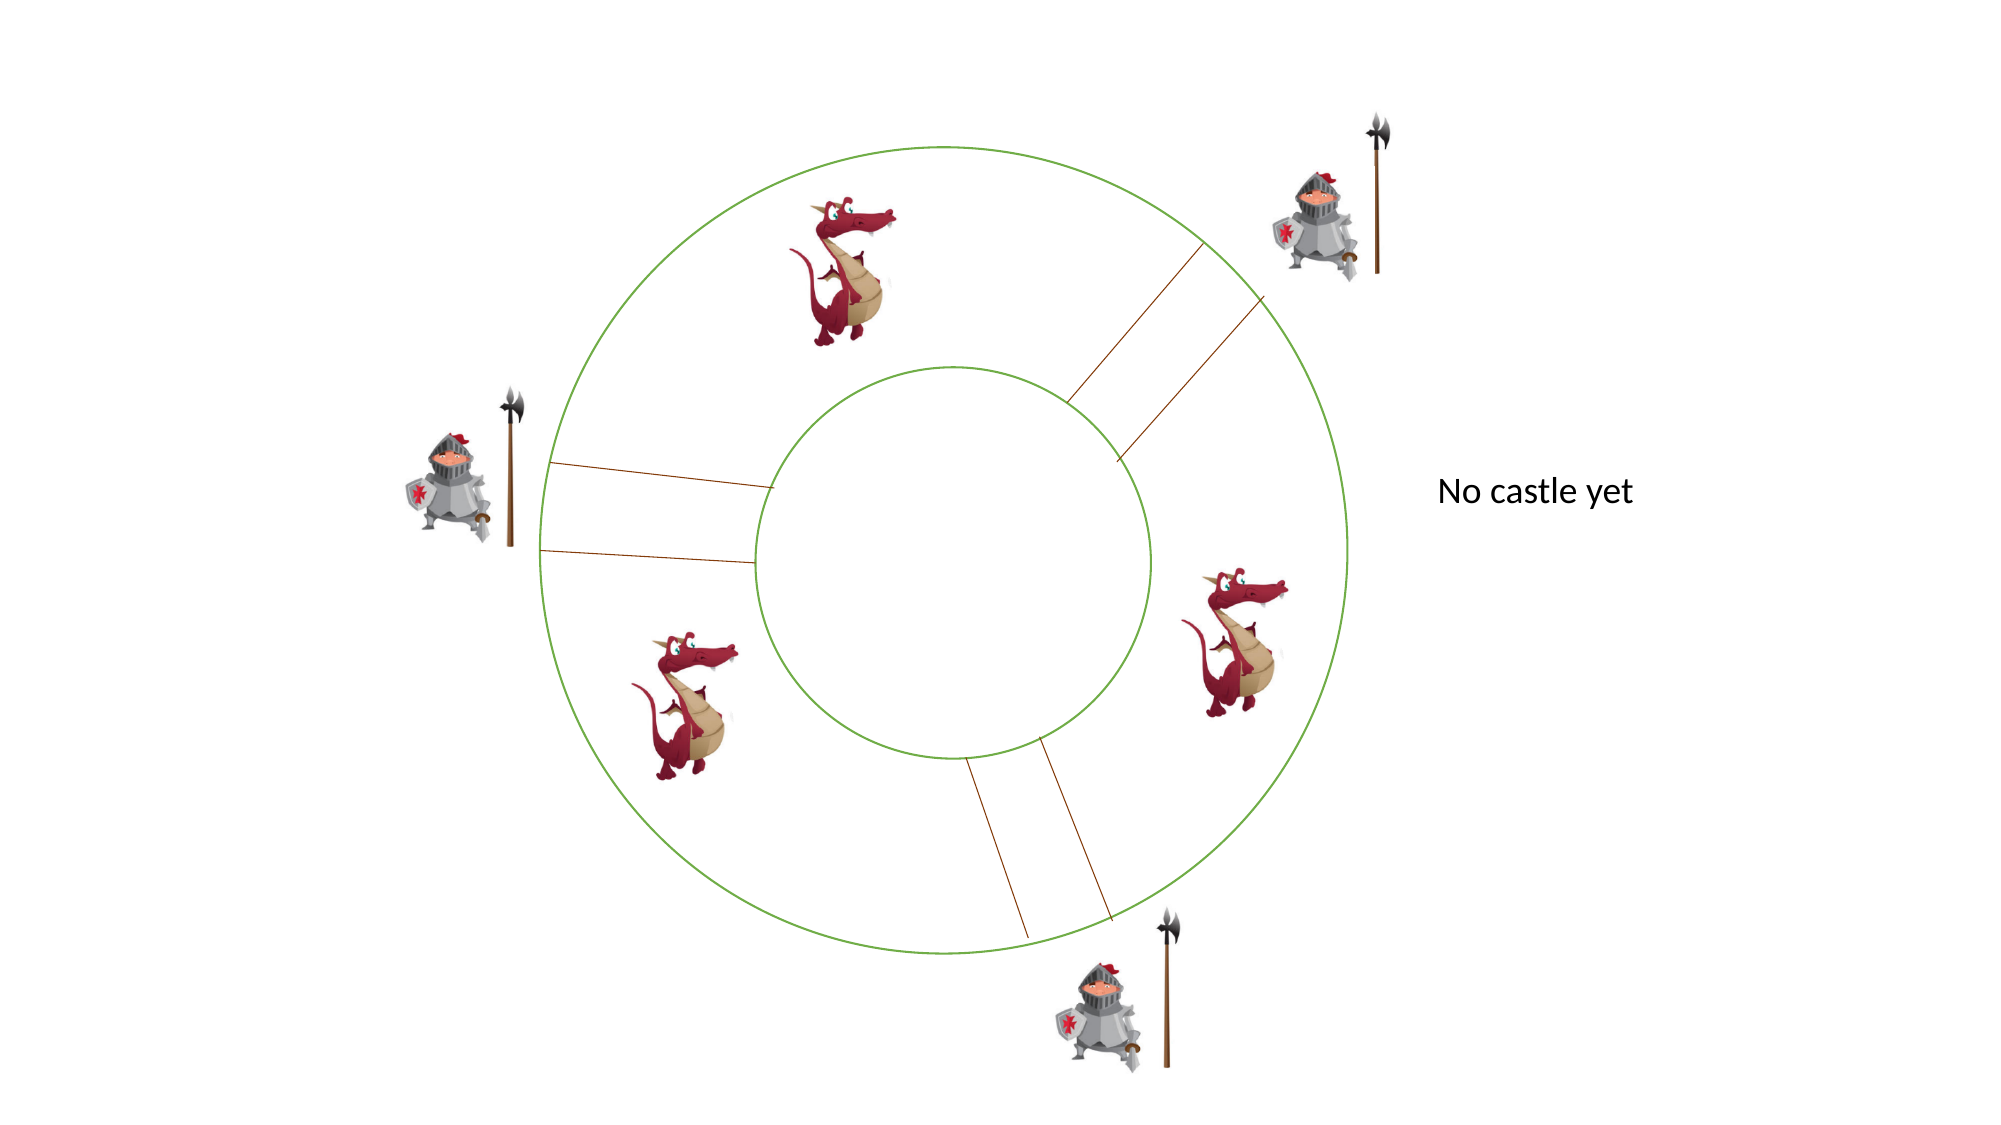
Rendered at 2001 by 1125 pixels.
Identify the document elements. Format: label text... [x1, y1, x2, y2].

picture [1176, 562, 1299, 732]
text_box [965, 757, 1029, 939]
text_box No castle yet [1422, 459, 1649, 519]
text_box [1067, 243, 1204, 403]
picture [1256, 105, 1394, 290]
picture [389, 379, 528, 552]
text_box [1039, 736, 1113, 921]
picture [627, 626, 749, 795]
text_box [549, 462, 775, 488]
picture [785, 191, 907, 361]
text_box [538, 146, 1349, 955]
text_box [539, 550, 756, 563]
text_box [1116, 295, 1265, 462]
picture [1039, 900, 1184, 1081]
